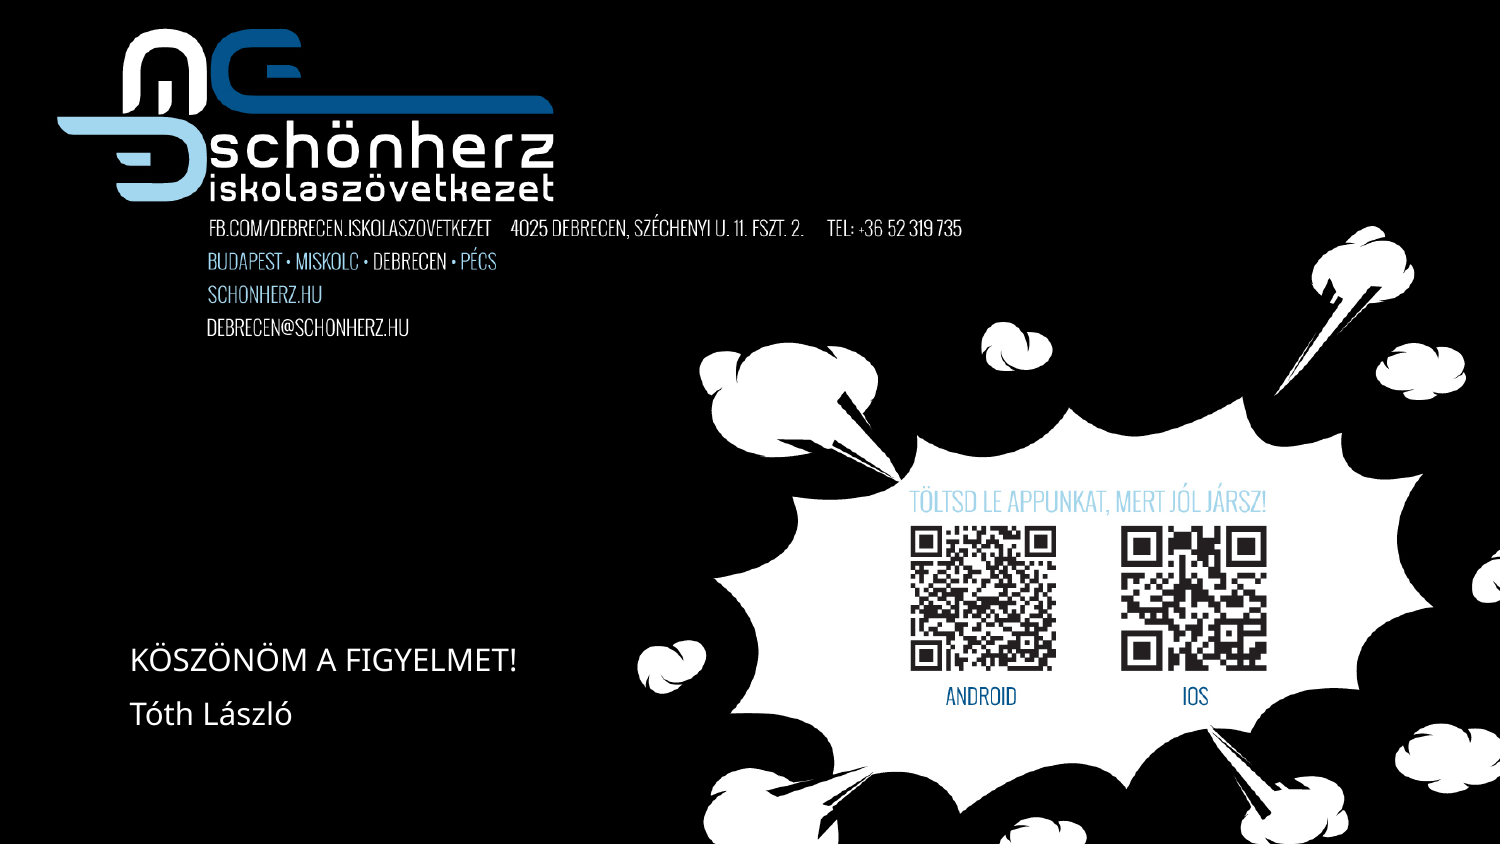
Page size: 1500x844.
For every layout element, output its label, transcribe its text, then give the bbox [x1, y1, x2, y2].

text_box KÖSZÖNÖM A FIGYELMET! Tóth László [114, 636, 553, 787]
picture [0, 0, 1500, 844]
